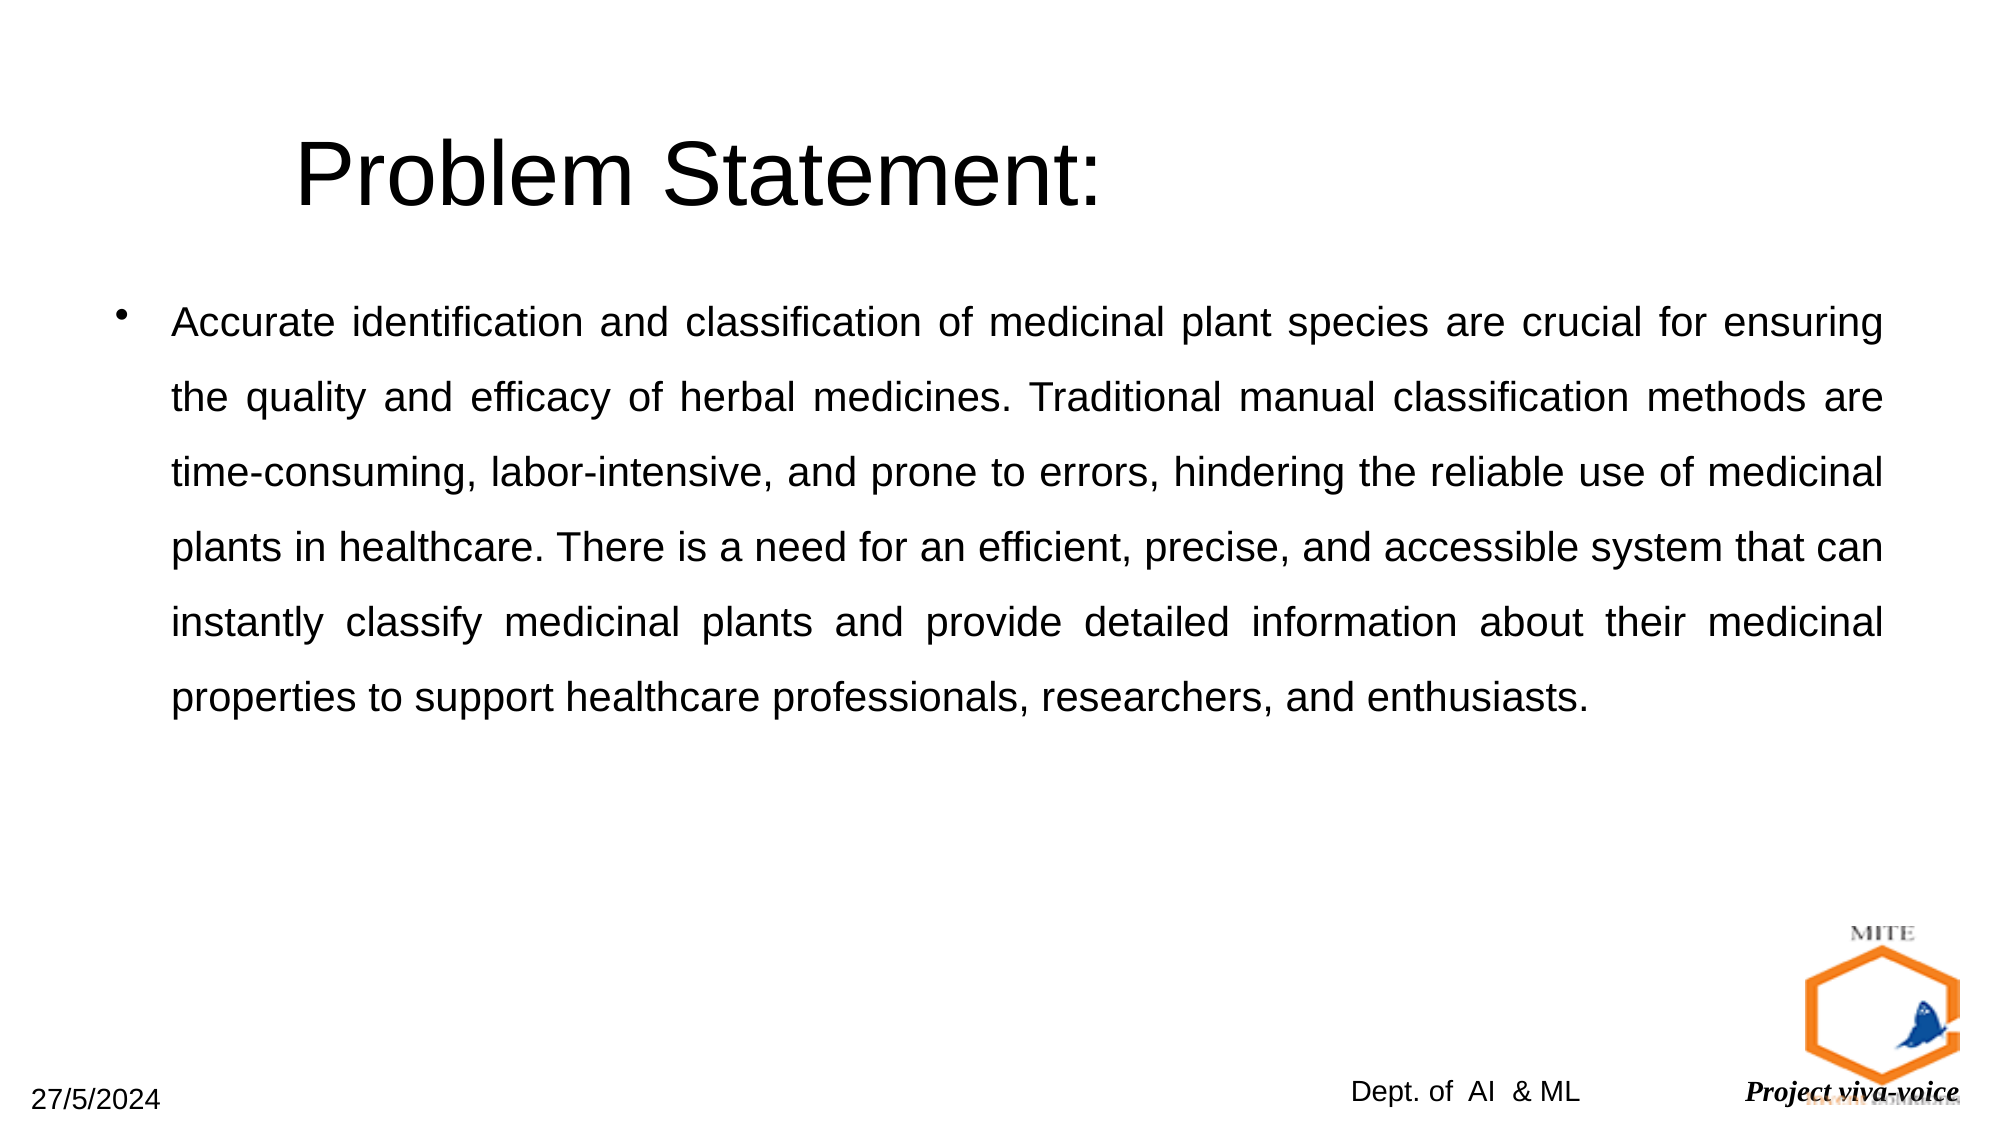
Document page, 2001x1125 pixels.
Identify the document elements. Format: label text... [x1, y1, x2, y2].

title Problem Statement: [0, 74, 1601, 263]
footer Dept. of AI & ML Project viva-voice [1317, 1064, 1993, 1125]
picture [1805, 926, 1960, 1105]
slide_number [15, 1072, 467, 1125]
list Accurate identification and classification of medicinal plant species are crucial for ensuring the quality and efficacy of herbal medicines. Traditional manual classification methods are time-consuming, labor-intensive, and prone to errors, hindering the reliable use of medicinal plants in healthcare. There is a need for an efficient, precise, and accessible system that can instantly classify medicinal plants and provide detailed information about their medicinal properties to support healthcare professionals, researchers, and enthusiasts. [99, 262, 1901, 1006]
